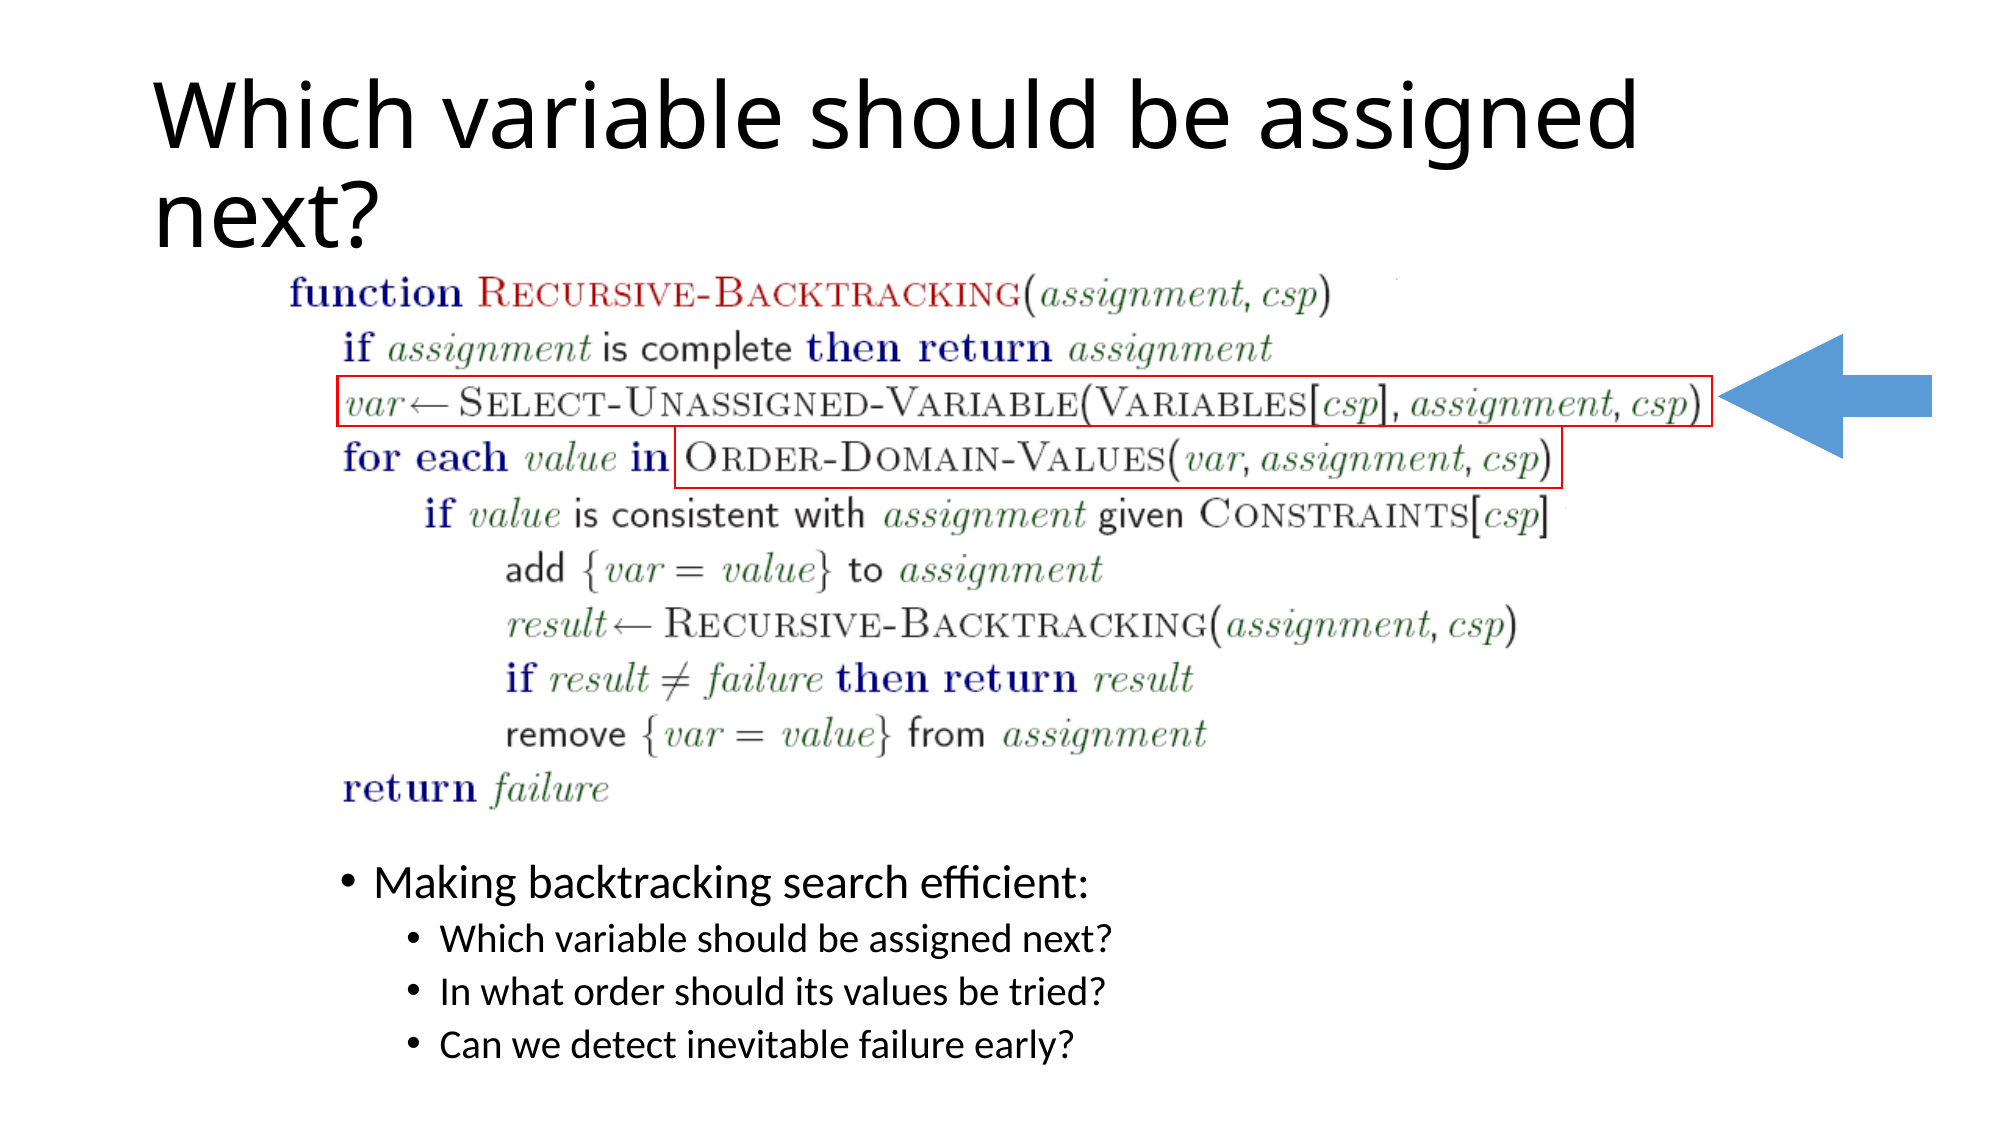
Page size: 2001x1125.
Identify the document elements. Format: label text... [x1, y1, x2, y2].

list Making backtracking search efficient: Which variable should be assigned next? In what order should its values be tried? Can we detect inevitable failure early? [324, 849, 1675, 1075]
picture [283, 266, 1717, 816]
title Which variable should be assigned next? [137, 59, 1863, 278]
